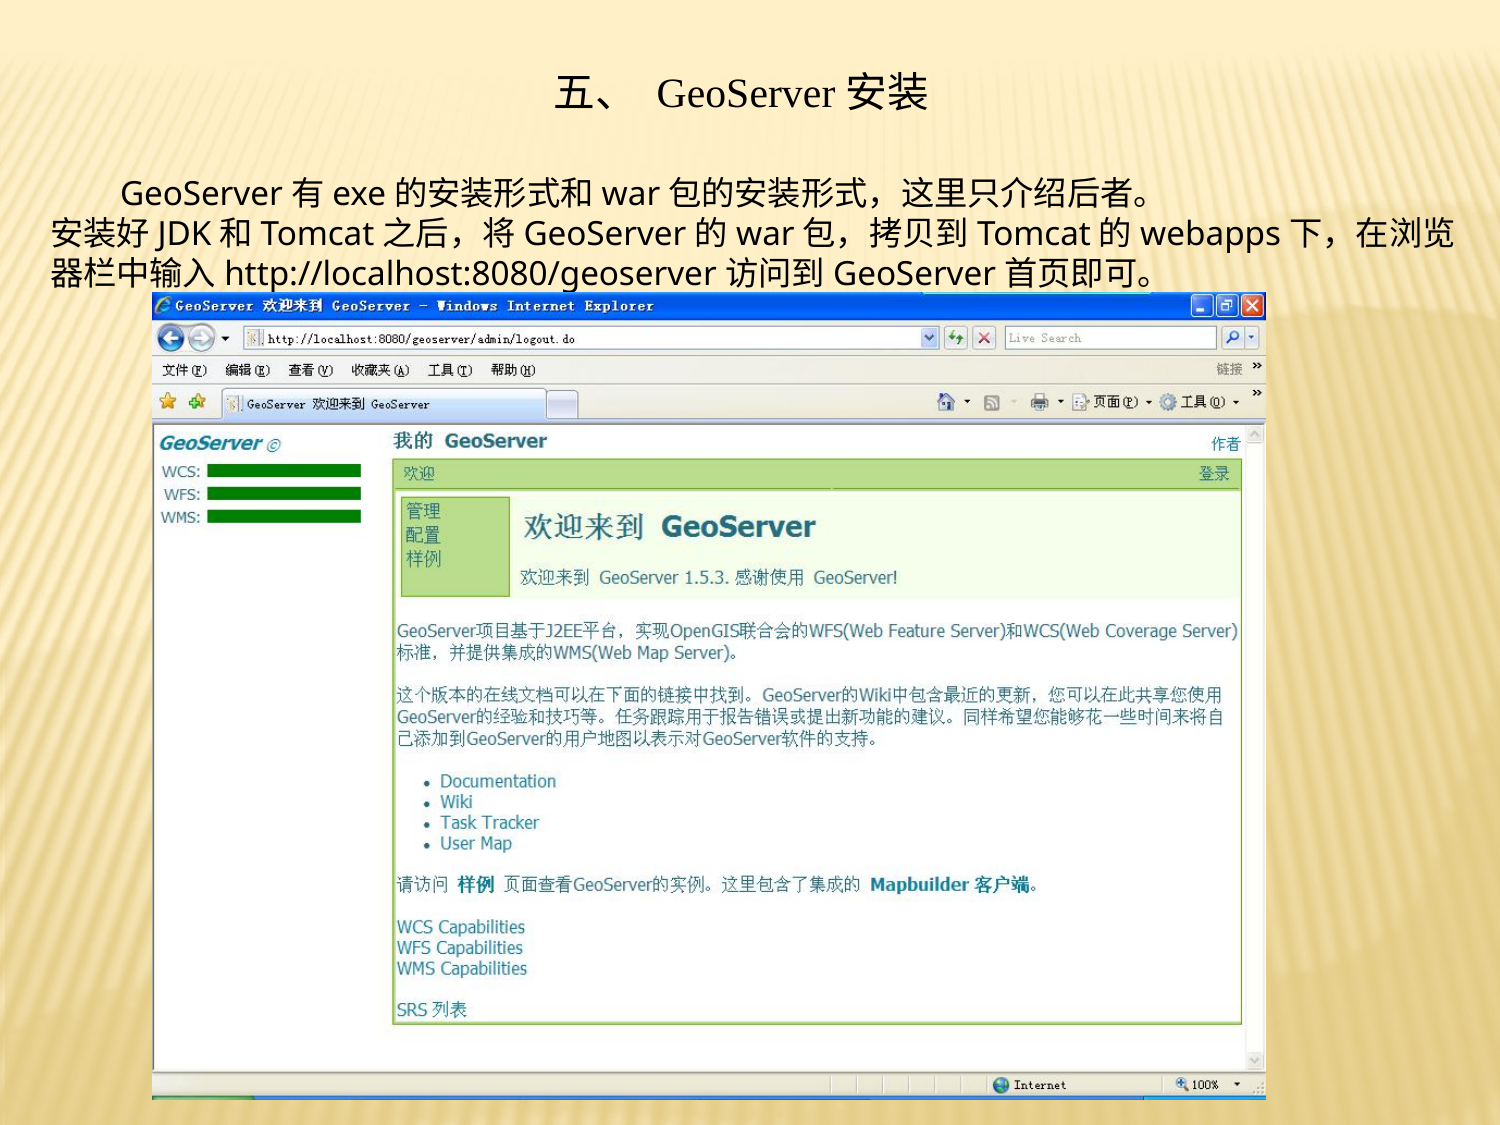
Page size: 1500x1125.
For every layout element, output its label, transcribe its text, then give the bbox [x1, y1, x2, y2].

picture [151, 292, 1266, 1100]
text_box 五、 GeoServer安装 [538, 58, 1008, 124]
text_box GeoServer有exe的安装形式和war包的安装形式，这里只介绍后者。 安装好JDK和Tomcat之后，将GeoServer的war包，拷贝到Tomcat的webapps下，在浏览器栏中输入http://localhost:8080/geoserver访问到GeoServer首页即可。 [35, 164, 1477, 300]
